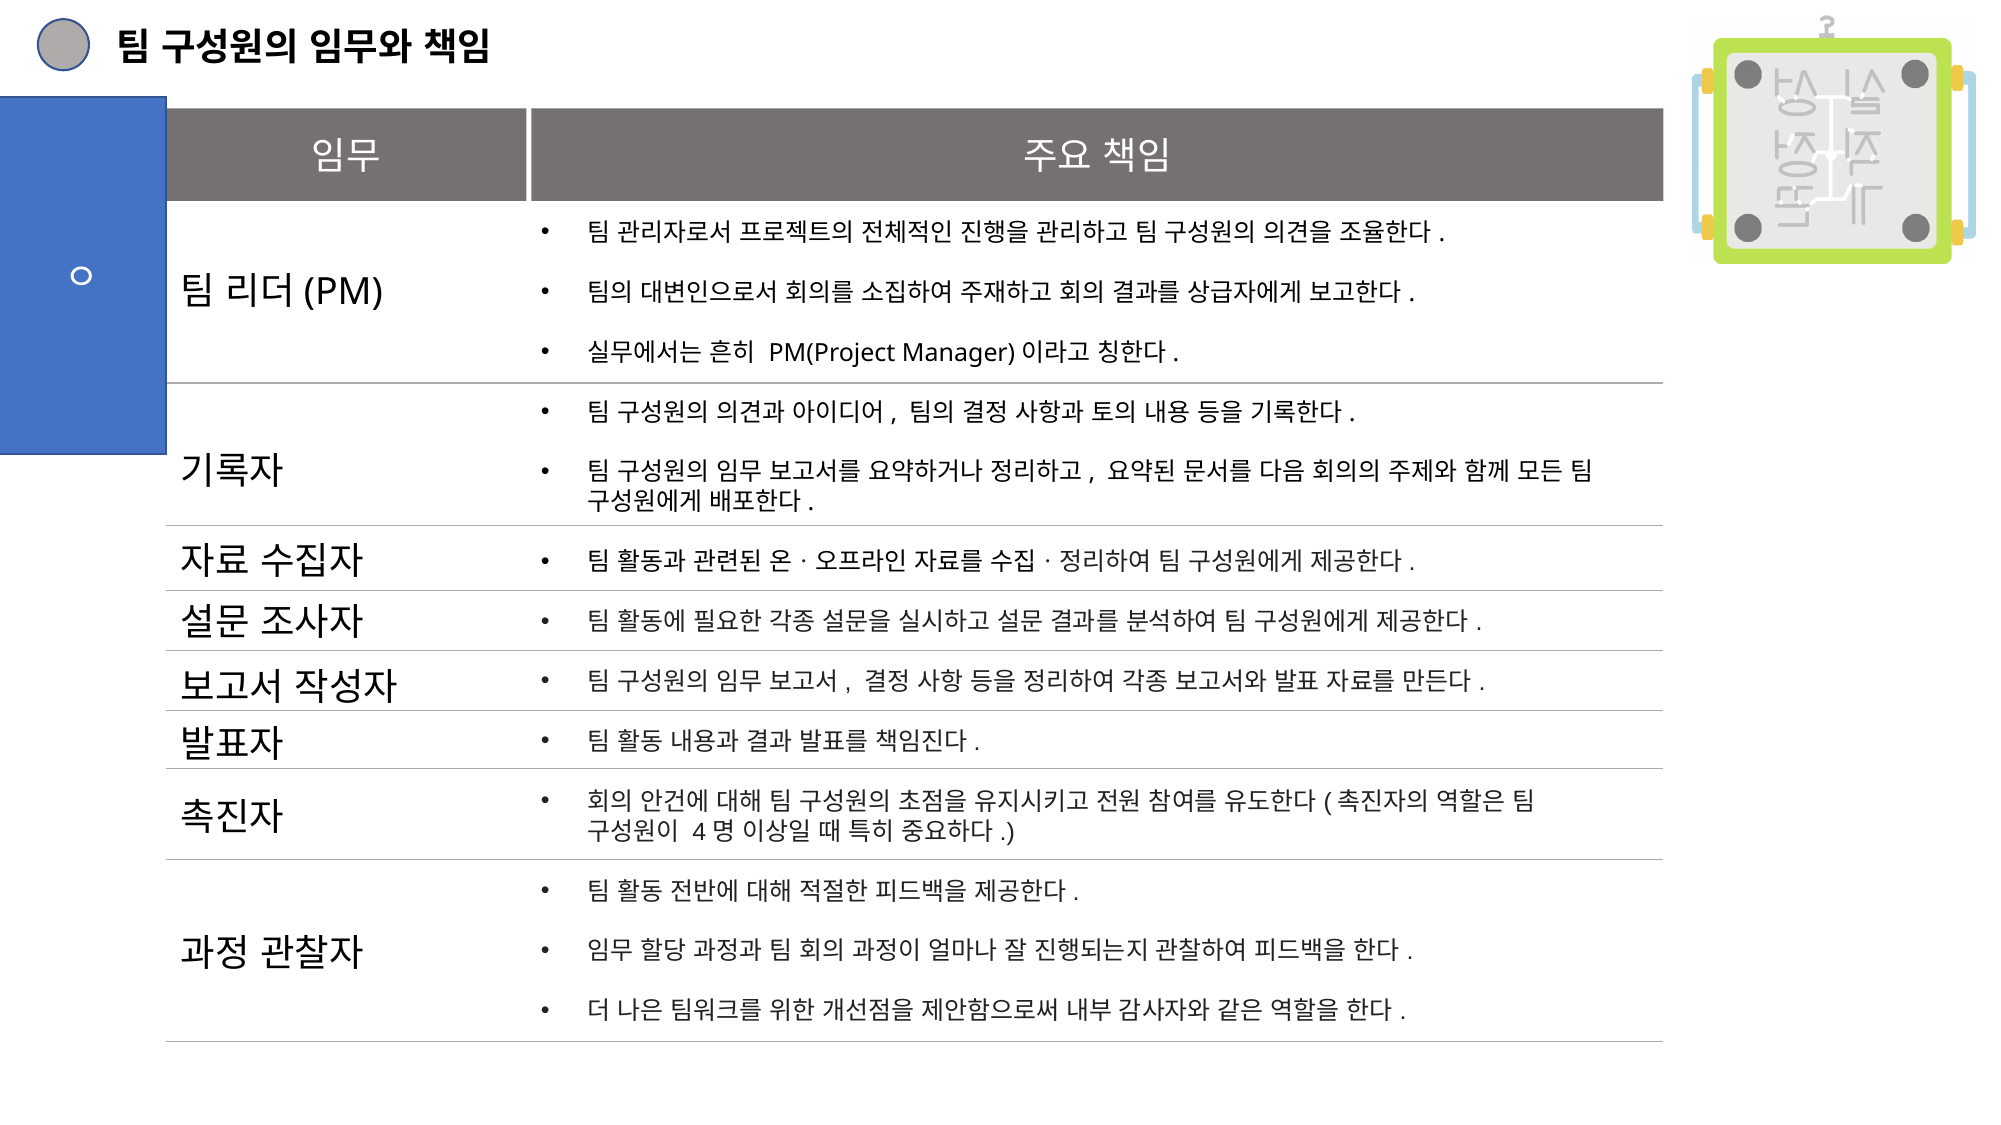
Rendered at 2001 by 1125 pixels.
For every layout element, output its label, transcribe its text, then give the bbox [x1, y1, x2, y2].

picture [1692, 15, 1976, 264]
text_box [165, 108, 1664, 1042]
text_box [37, 15, 828, 77]
text_box ㅇ [0, 96, 167, 455]
